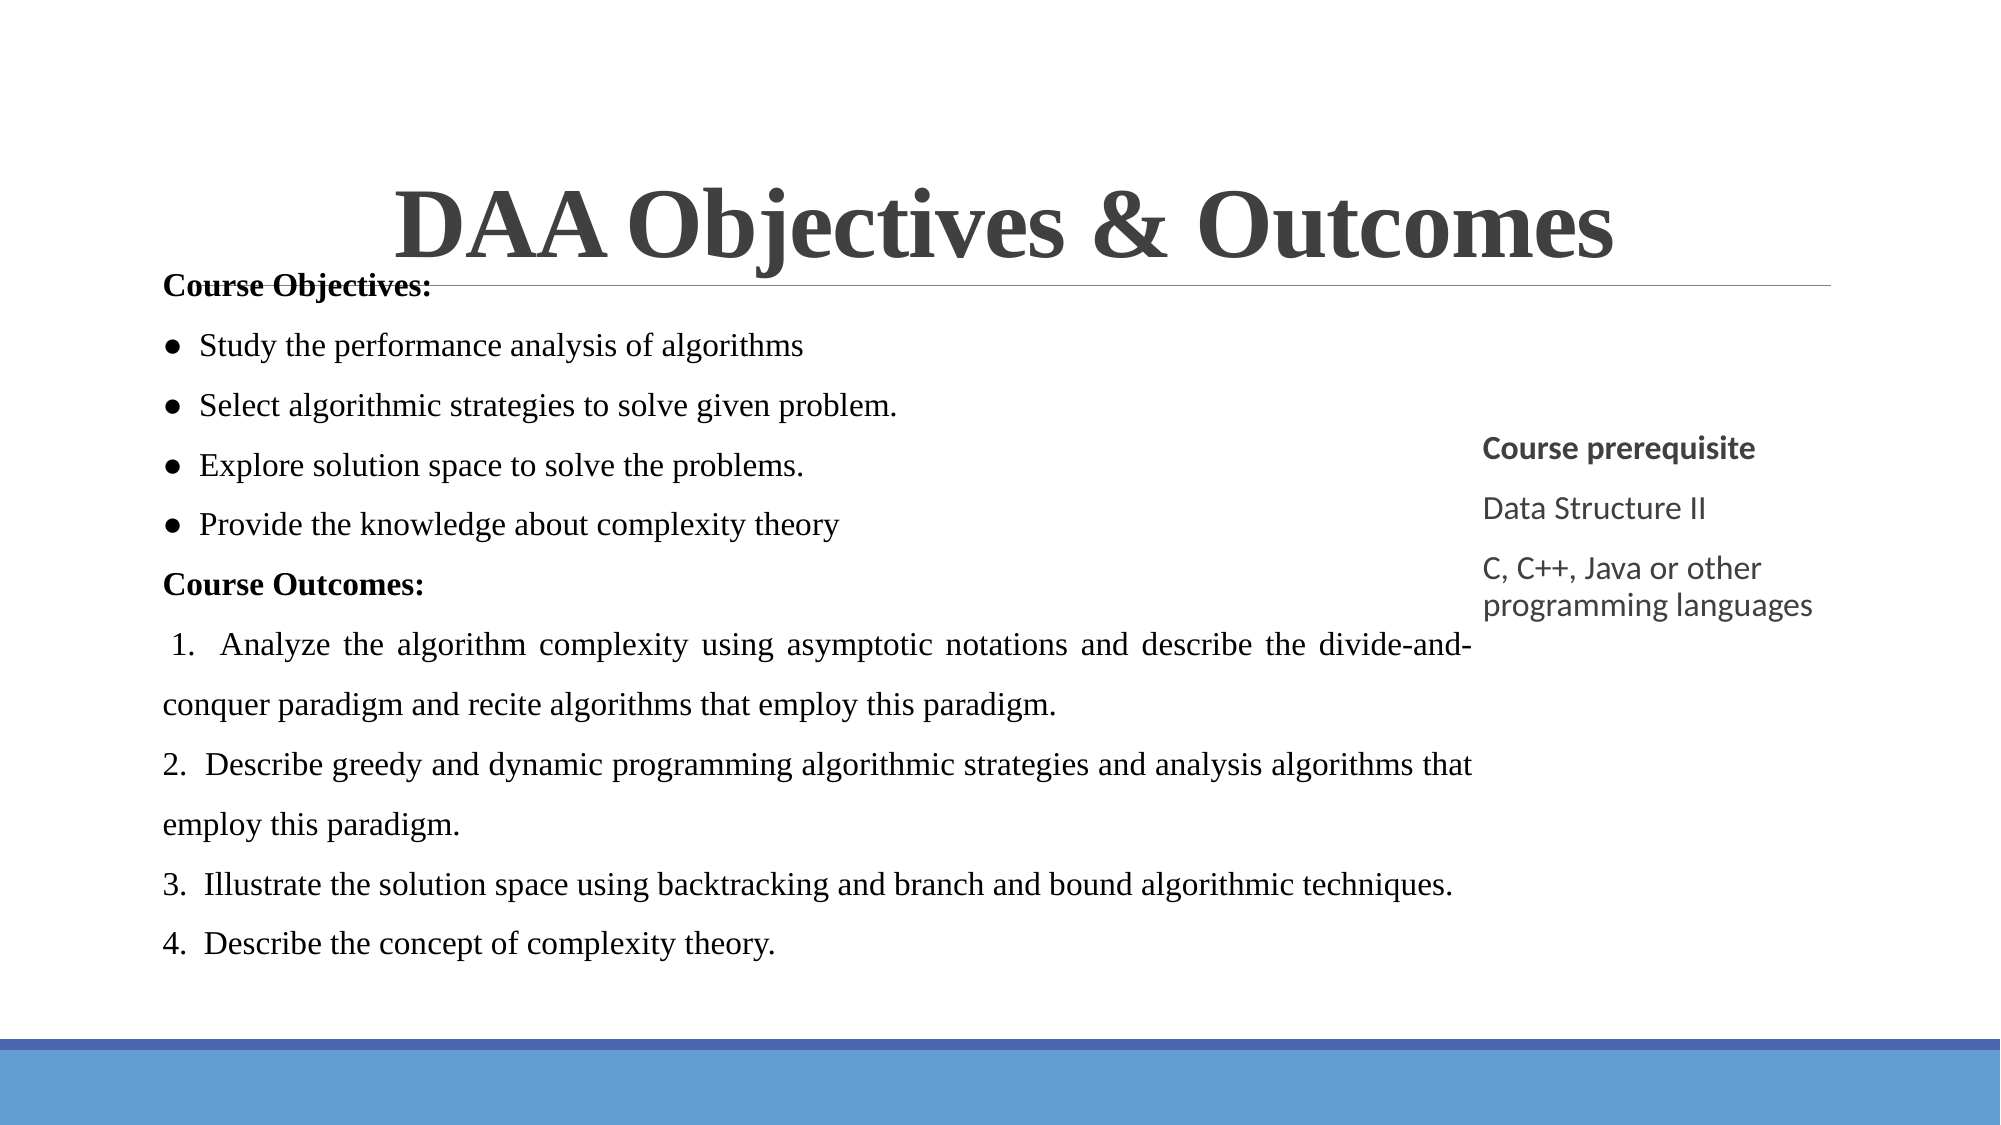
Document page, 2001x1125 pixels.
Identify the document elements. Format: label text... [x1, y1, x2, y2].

list Course prerequisite Data Structure II C, C++, Java or other programming languages [1490, 422, 1884, 633]
title DAA Objectives & Outcomes [180, 47, 1830, 285]
text_box Course Objectives: ● Study the performance analysis of algorithms ● Select algorithmic strategies to solve given problem. ● Explore solution space to solve the problems. ● Provide the knowledge about complexity theory Course Outcomes: 1. Analyze the algorithm complexity using asymptotic notations and describe the divide-and-conquer paradigm and recite algorithms that employ this paradigm. 2. Describe greedy and dynamic programming algorithmic strategies and analysis algorithms that employ this paradigm. 3. Illustrate the solution space using backtracking and branch and bound algorithmic techniques. 4. Describe the concept of complexity theory. [147, 235, 1490, 969]
